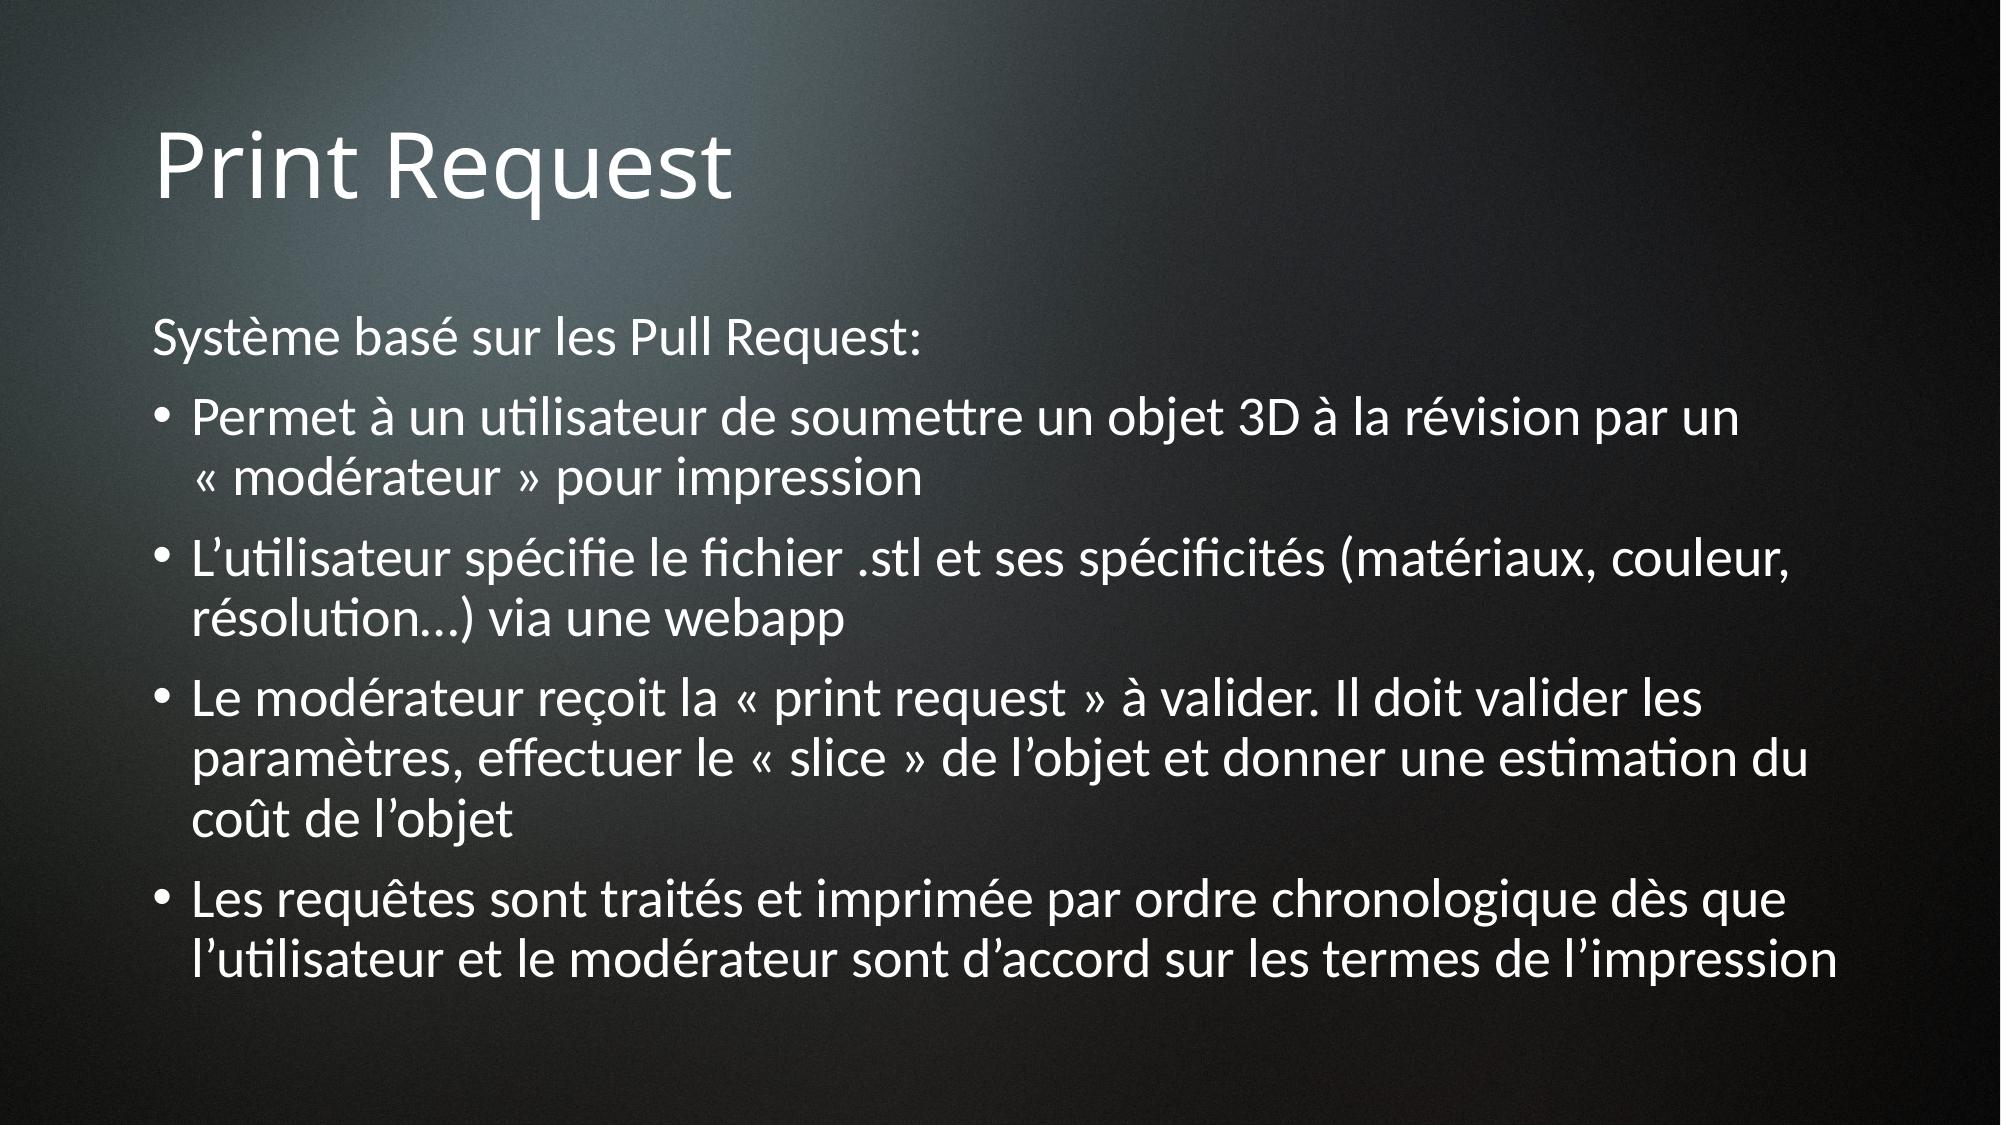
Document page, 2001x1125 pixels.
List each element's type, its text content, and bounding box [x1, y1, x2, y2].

list Système basé sur les Pull Request: Permet à un utilisateur de soumettre un objet 3D à la révision par un « modérateur » pour impression L’utilisateur spécifie le fichier .stl et ses spécificités (matériaux, couleur, résolution…) via une webapp Le modérateur reçoit la « print request » à valider. Il doit valider les paramètres, effectuer le « slice » de l’objet et donner une estimation du coût de l’objet Les requêtes sont traités et imprimée par ordre chronologique dès que l’utilisateur et le modérateur sont d’accord sur les termes de l’impression [137, 299, 1863, 1014]
picture [0, 0, 2001, 1125]
title Print Request [137, 59, 1863, 278]
